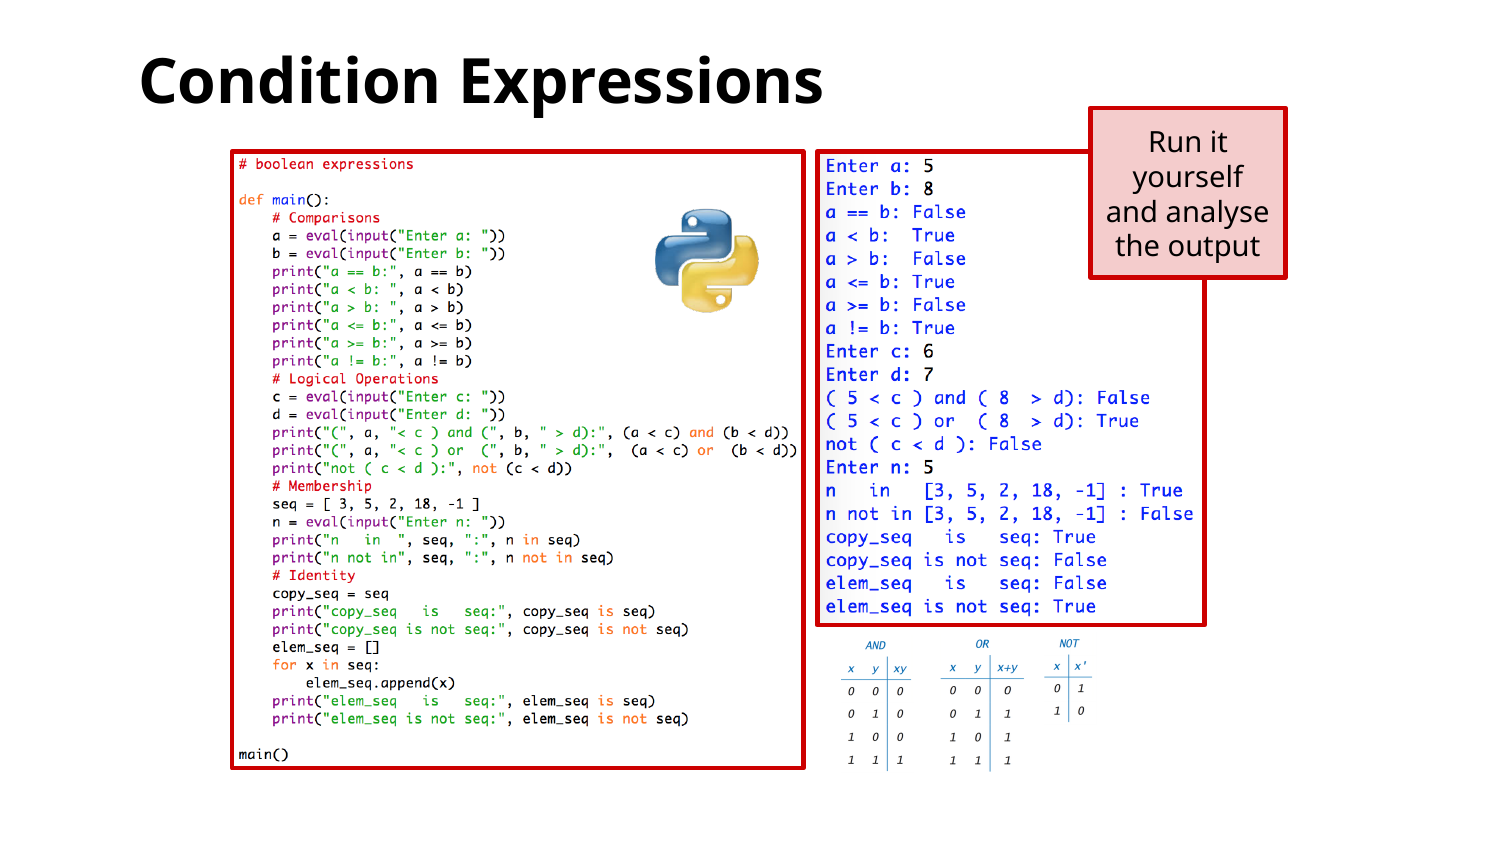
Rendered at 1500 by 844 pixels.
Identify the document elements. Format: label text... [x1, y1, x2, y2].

picture [1043, 632, 1097, 726]
picture [940, 631, 1028, 773]
text_box Run it yourself and analyse the output [1090, 107, 1286, 278]
picture [234, 153, 802, 766]
picture [841, 632, 914, 773]
picture [819, 153, 1203, 623]
title Condition Expressions [123, 25, 1071, 130]
